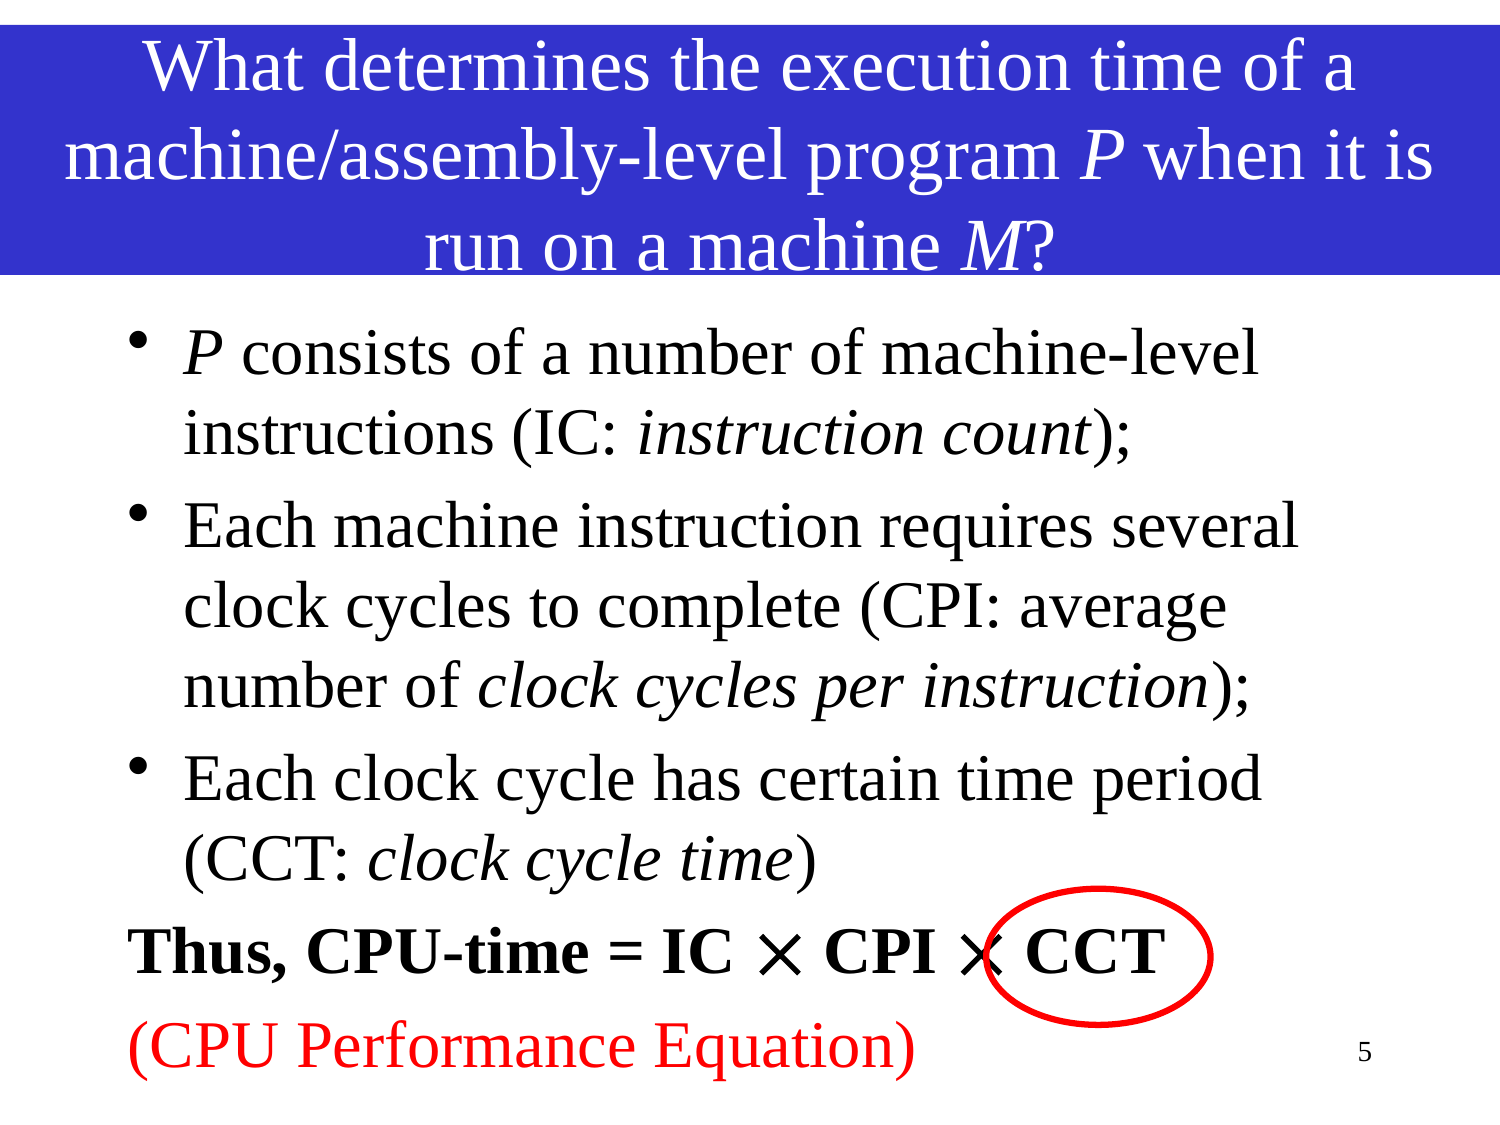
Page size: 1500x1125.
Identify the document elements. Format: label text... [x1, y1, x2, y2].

list P consists of a number of machine-level instructions (IC: instruction count); Each machine instruction requires several clock cycles to complete (CPI: average number of clock cycles per instruction); Each clock cycle has certain time period (CCT: clock cycle time) Thus, CPU-time = IC  CPI  CCT (CPU Performance Equation) [112, 299, 1388, 900]
title What determines the execution time of a machine/assembly-level program P when it is run on a machine M? [0, 24, 1500, 275]
slide_number 5 [1074, 1024, 1388, 1101]
text_box [986, 888, 1211, 1025]
